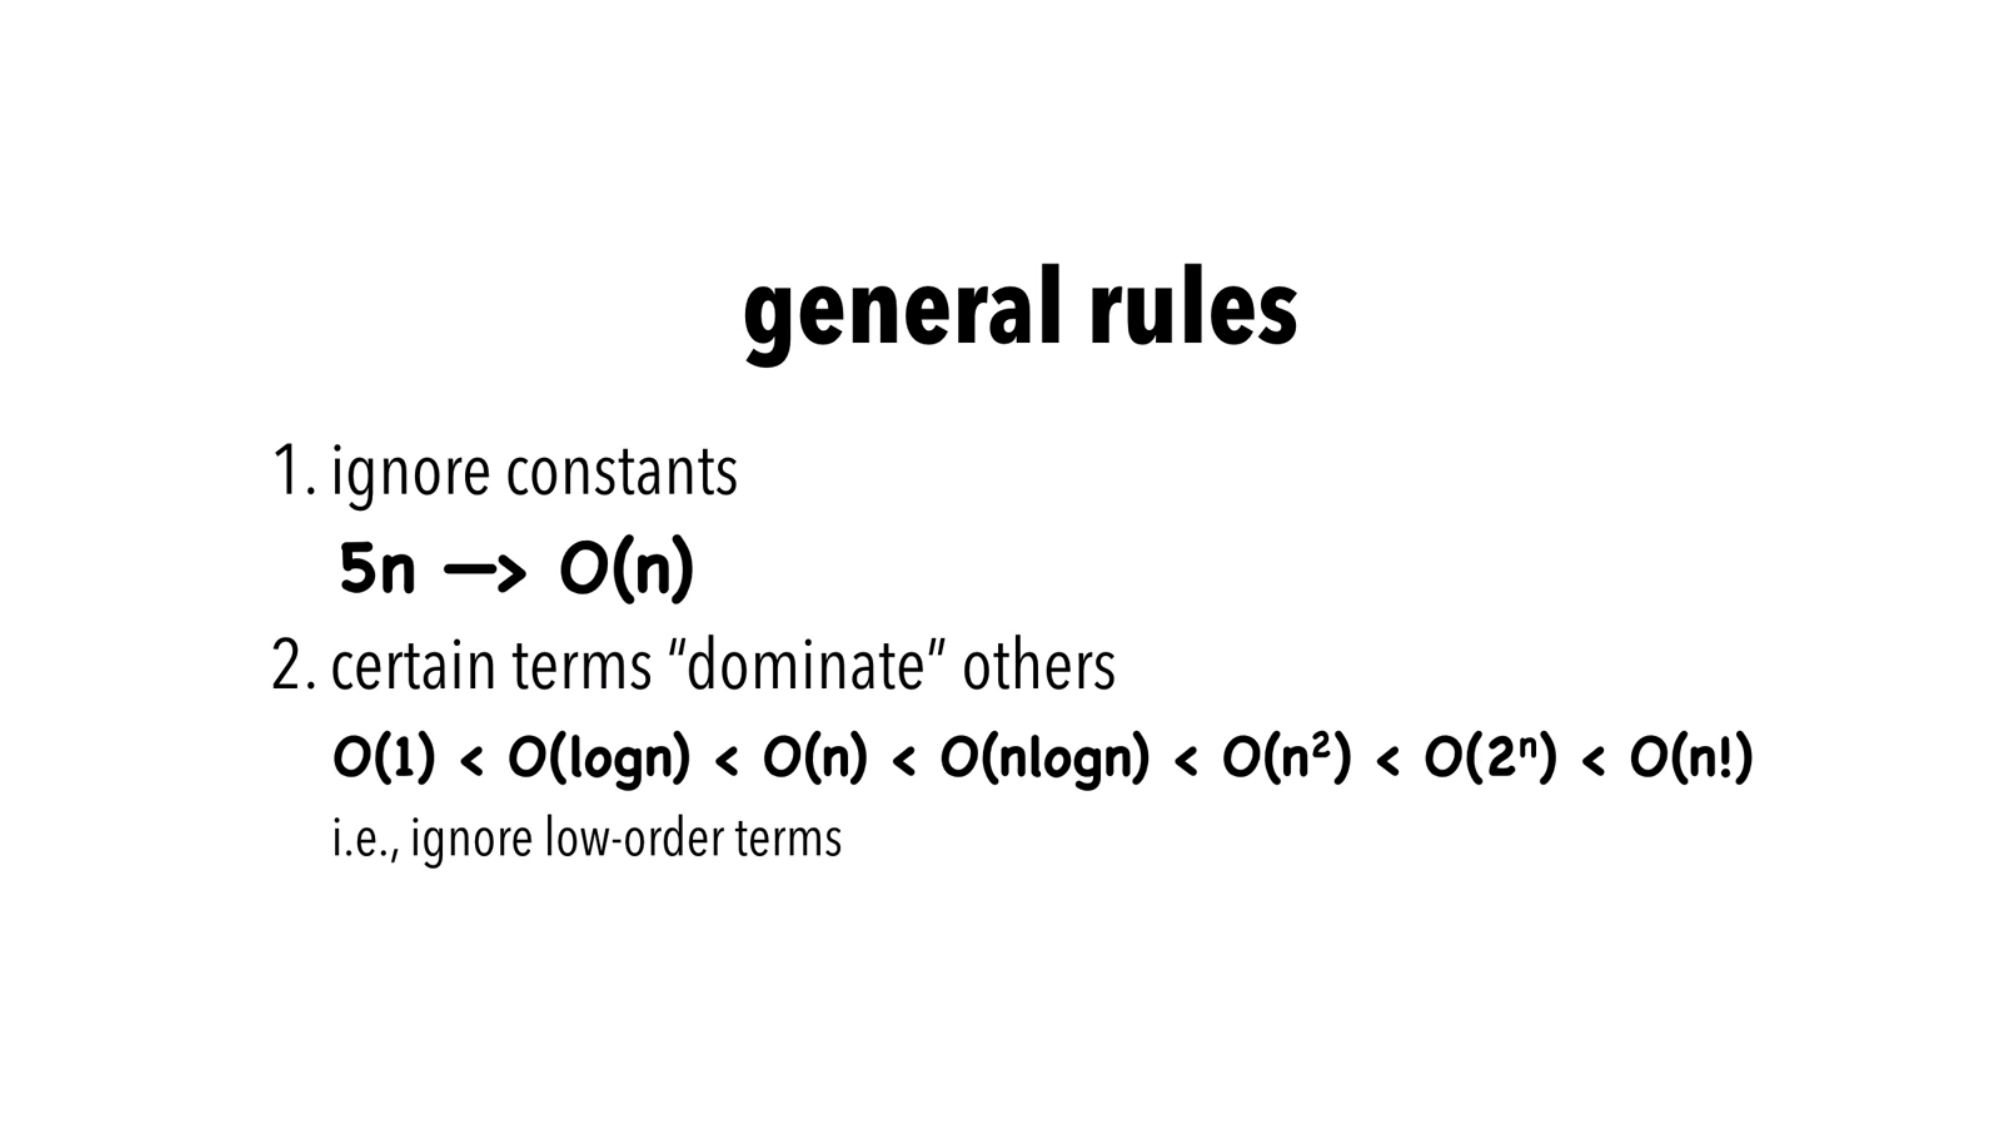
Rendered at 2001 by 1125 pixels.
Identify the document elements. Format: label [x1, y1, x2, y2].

picture [230, 185, 1770, 940]
